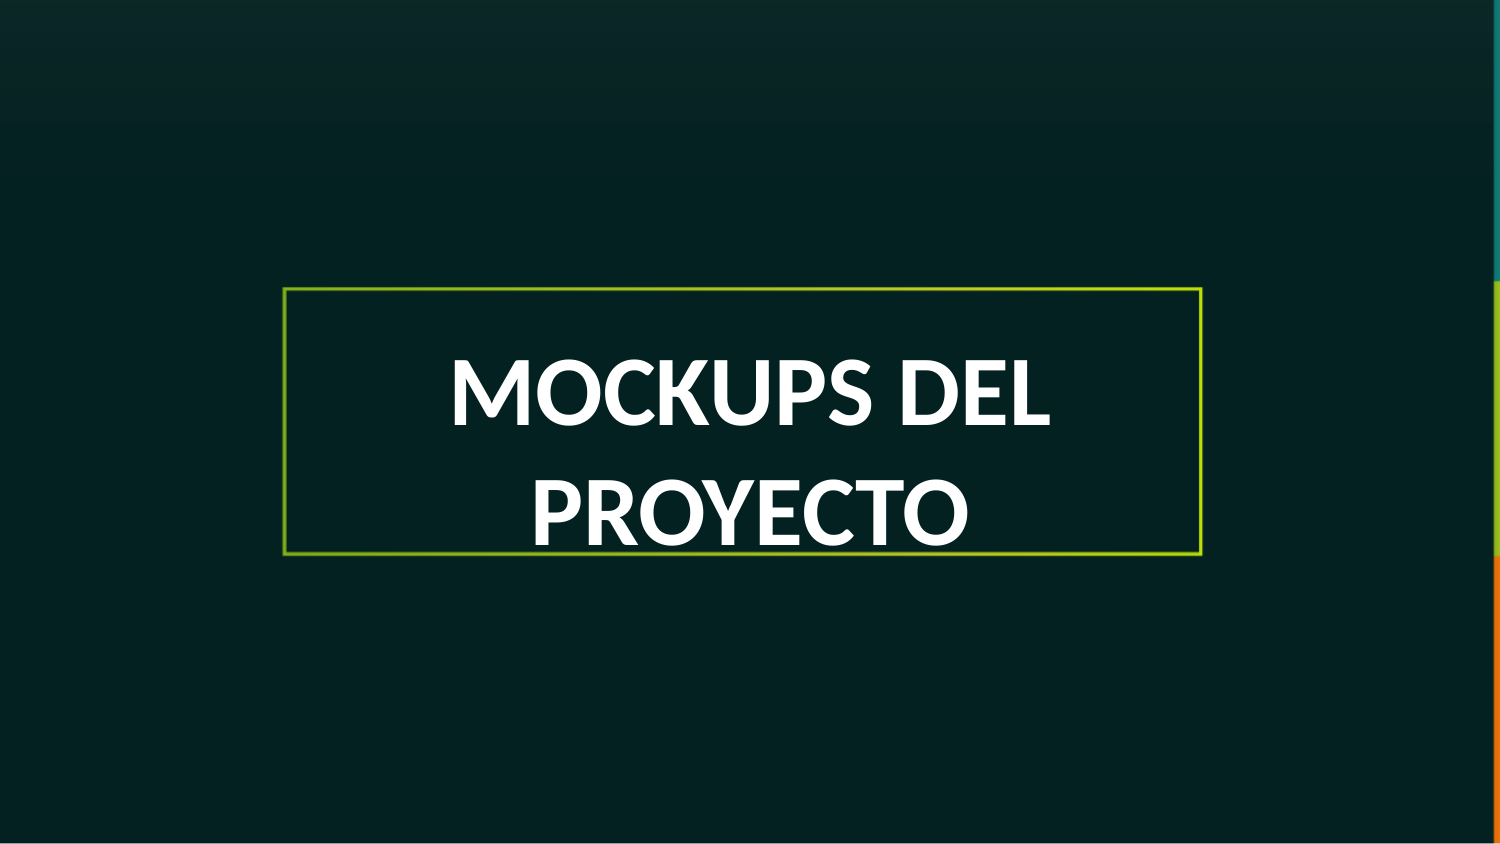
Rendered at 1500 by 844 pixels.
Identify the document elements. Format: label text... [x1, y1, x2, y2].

text_box MOCKUPS DEL PROYECTO [232, 317, 1268, 500]
text_box [0, 0, 1500, 844]
